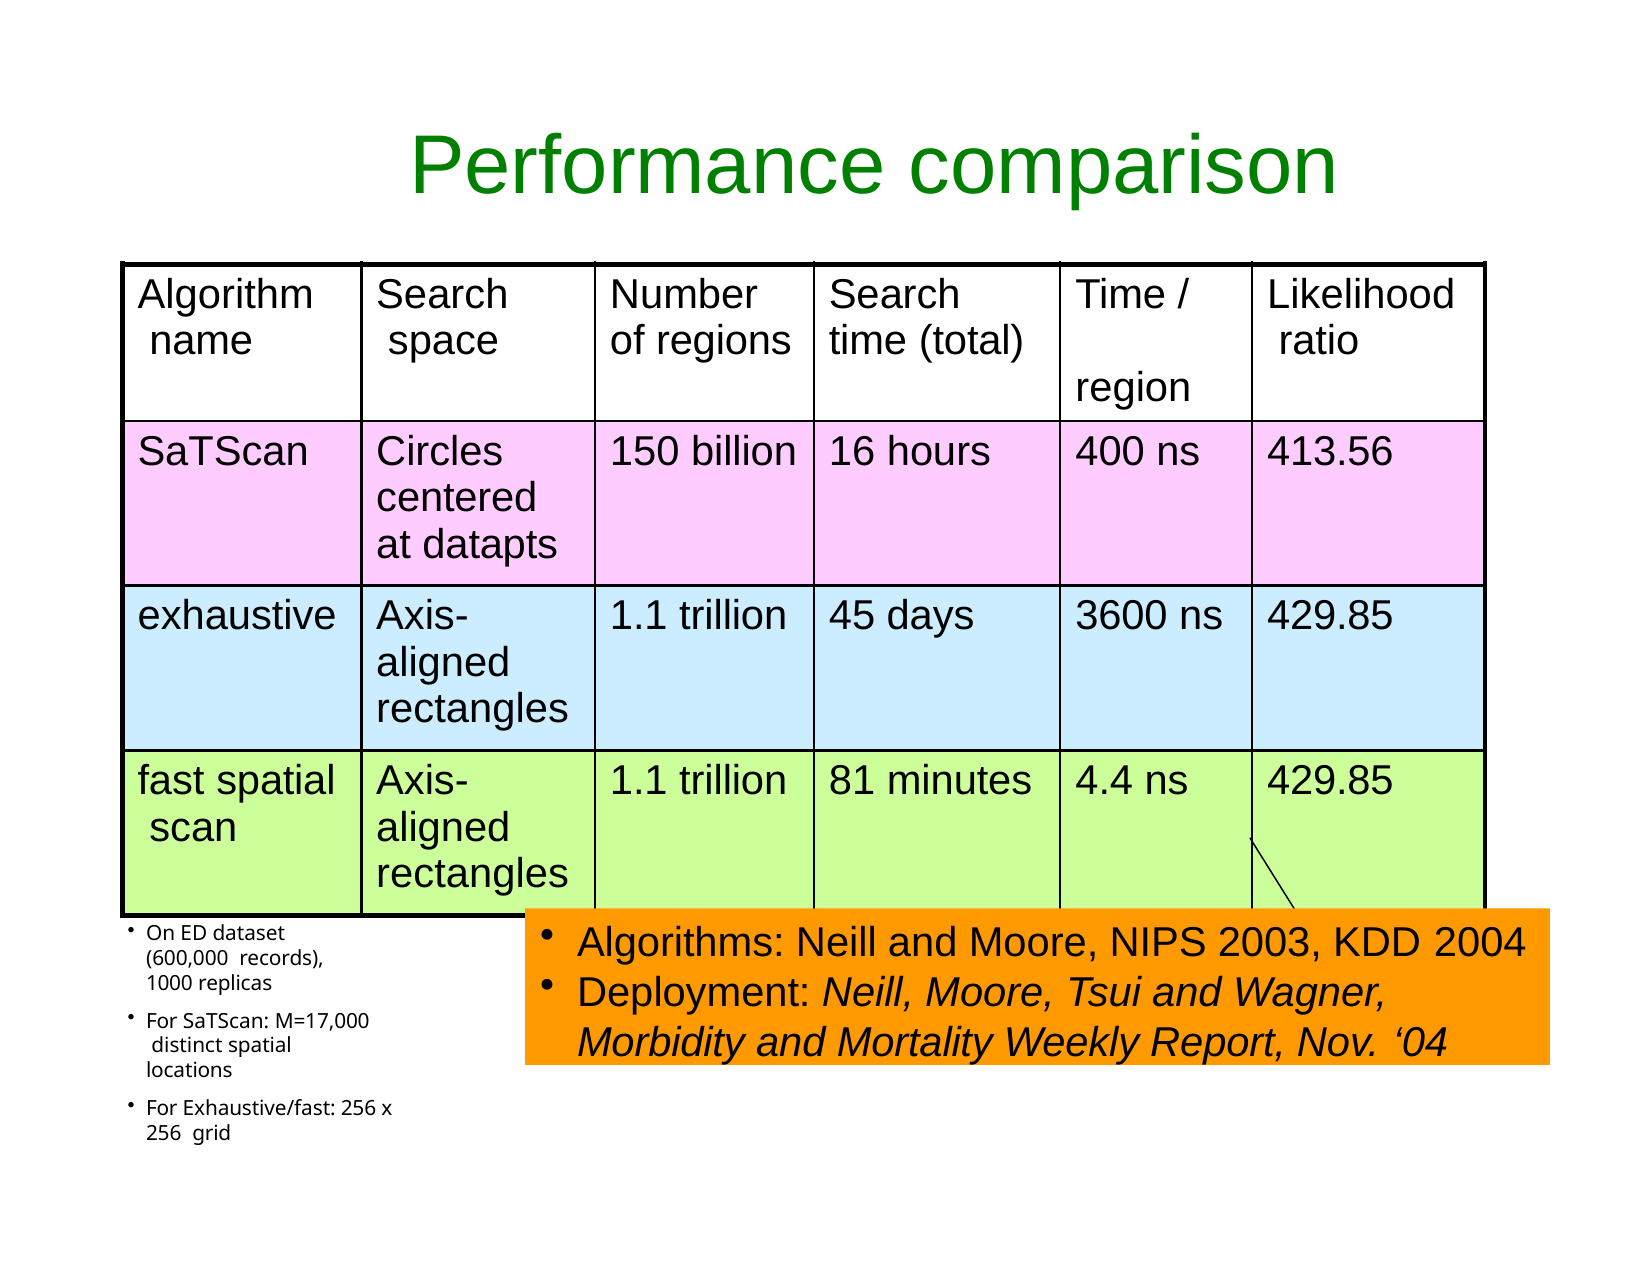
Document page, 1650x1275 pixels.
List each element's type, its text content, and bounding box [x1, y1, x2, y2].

table_header Search time (total) [815, 267, 1059, 420]
table_cell 150 billion [596, 422, 813, 584]
table_cell Circles centered at datapts [363, 422, 594, 584]
table_cell 16 hours [815, 422, 1059, 584]
table_cell Axis- aligned rectangles [363, 587, 594, 749]
table_cell SaTScan [125, 422, 360, 584]
table_cell 429.85 [1253, 752, 1483, 908]
table_header Number of regions [596, 267, 813, 420]
table_header Time / region [1061, 267, 1251, 420]
table_cell 413.56 [1253, 422, 1483, 584]
table_cell 429.85 [1253, 587, 1483, 749]
table_header Algorithm name [125, 267, 360, 420]
text_box Algorithms: Neill and Moore, NIPS 2003, KDD 2004 Deployment: Neill, Moore, Tsui and Wagner, Morbidity and Mortality Weekly Report, Nov. ‘04 [525, 908, 1550, 1065]
table_cell 1.1 trillion [596, 752, 813, 908]
table_header Search space [363, 267, 594, 420]
table_cell 1.1 trillion [596, 587, 813, 749]
table_header Likelihood ratio [1253, 267, 1483, 420]
table_cell 81 minutes [815, 752, 1059, 908]
table_cell 4.4 ns [1061, 752, 1251, 908]
table_cell fast spatial scan [125, 752, 360, 913]
text_box [1249, 837, 1295, 908]
table_cell 45 days [815, 587, 1059, 749]
table_cell exhaustive [125, 587, 360, 749]
table_cell Axis- aligned rectangles [363, 752, 594, 913]
title Performance comparison [407, 108, 1343, 262]
text_box On ED dataset (600,000 records), 1000 replicas For SaTScan: M=17,000 distinct spatial locations For Exhaustive/fast: 256 x 256 grid [125, 917, 432, 1145]
table_cell 3600 ns [1061, 587, 1251, 749]
table_cell 400 ns [1061, 422, 1251, 584]
